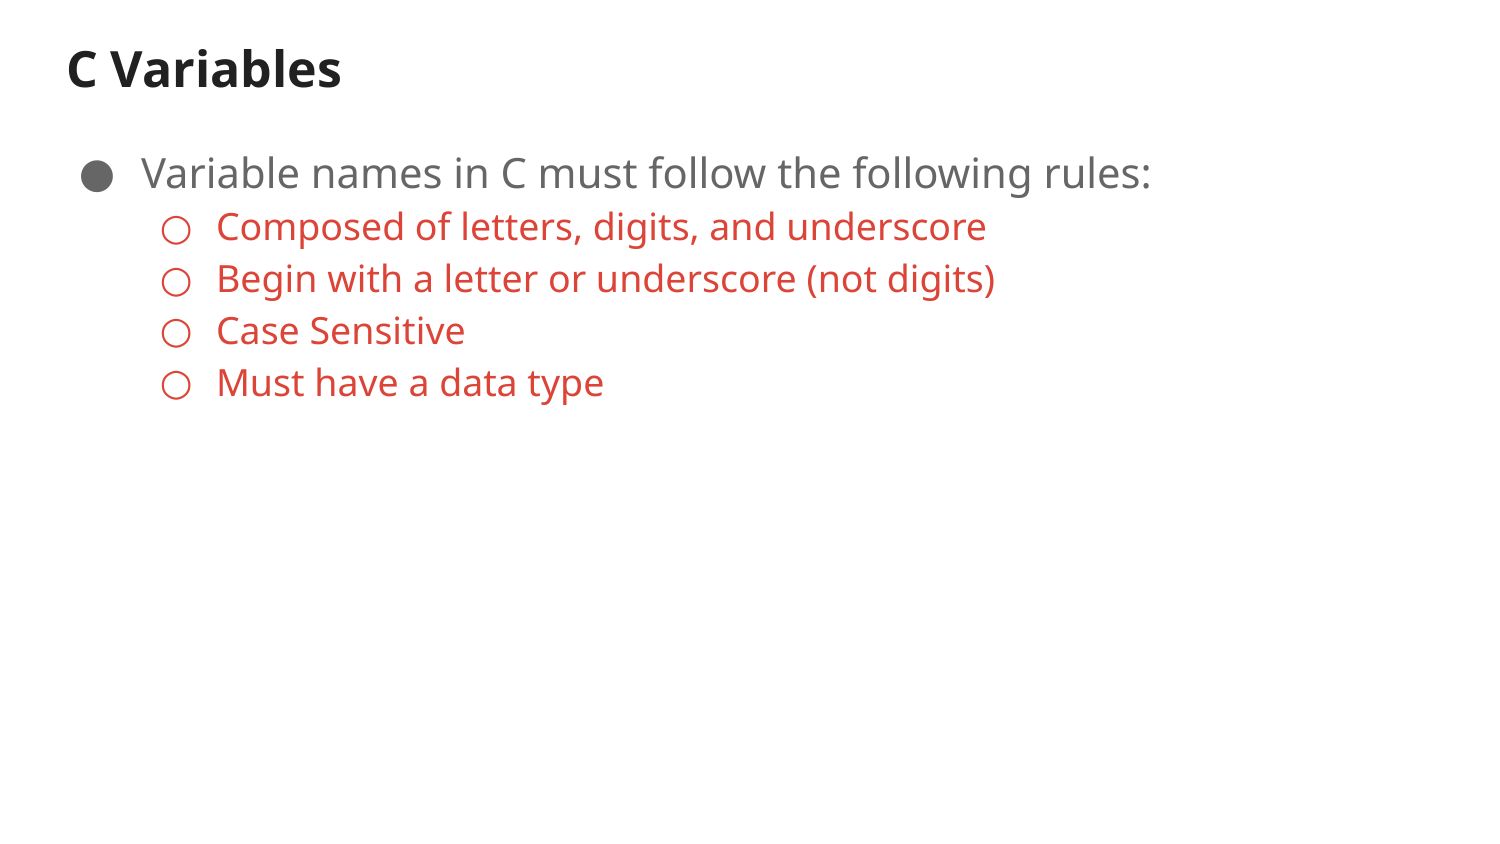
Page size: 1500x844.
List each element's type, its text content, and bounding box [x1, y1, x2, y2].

list Variable names in C must follow the following rules: Composed of letters, digits, and underscore Begin with a letter or underscore (not digits) Case Sensitive Must have a data type [51, 124, 1449, 750]
title C Variables [51, 22, 1449, 96]
